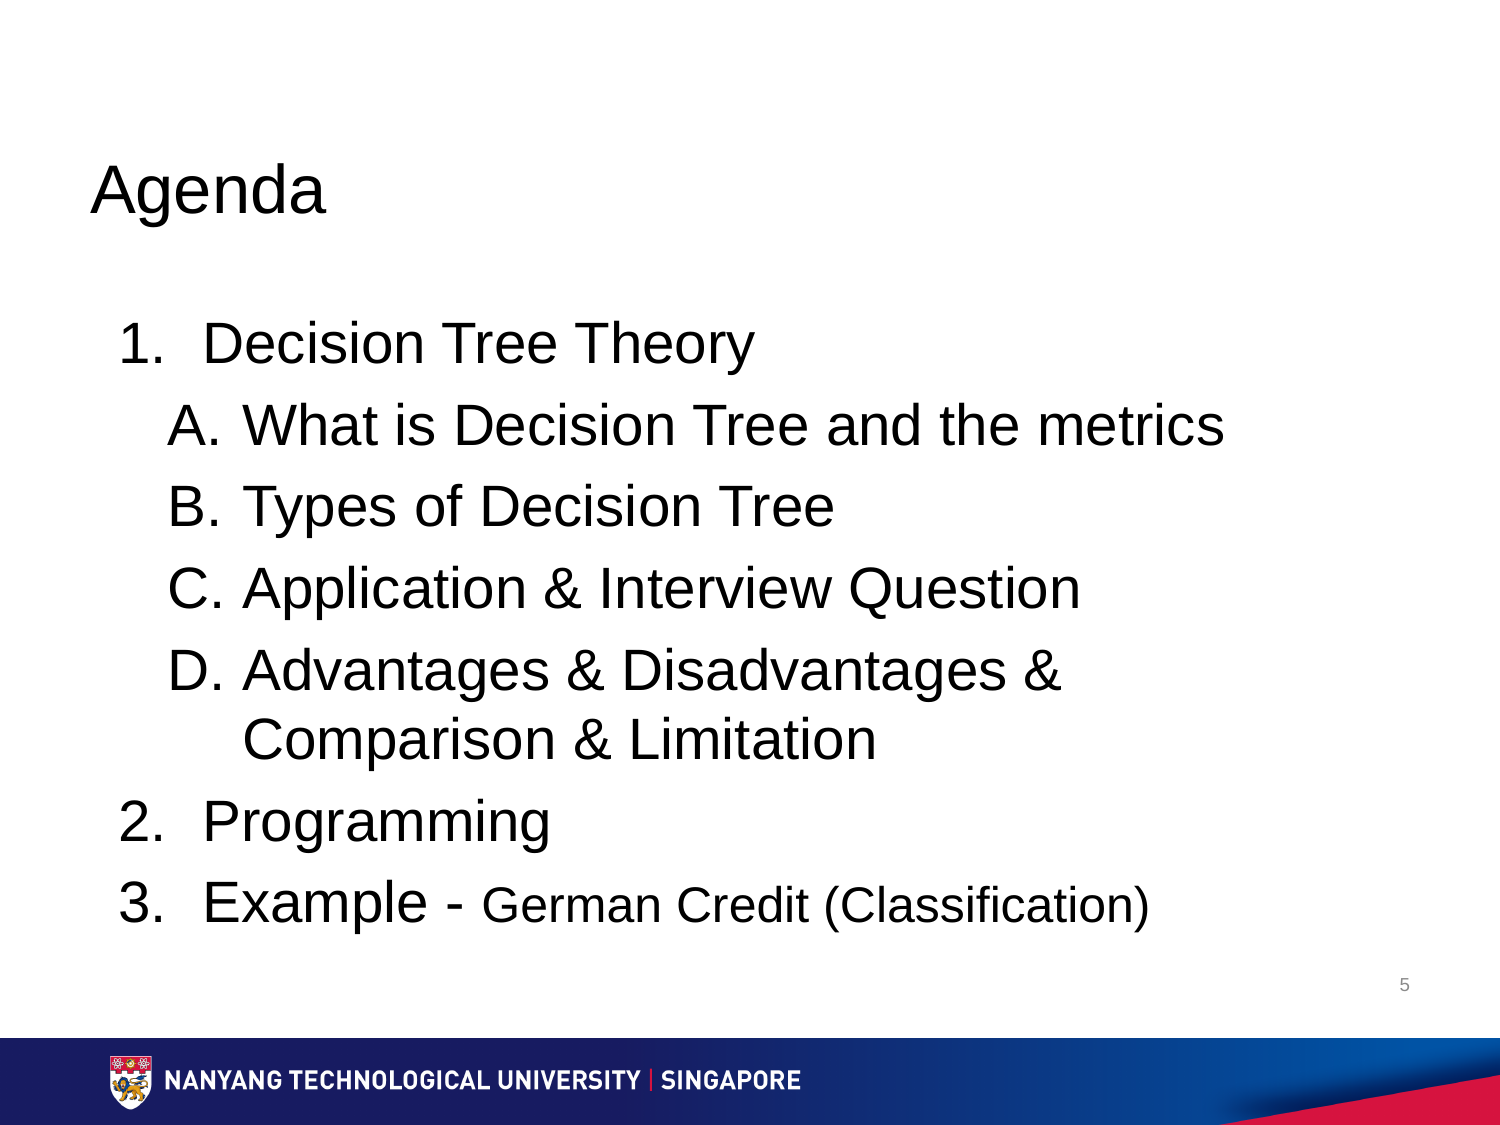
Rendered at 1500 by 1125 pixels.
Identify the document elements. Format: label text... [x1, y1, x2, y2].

picture [0, 1038, 1500, 1125]
title Agenda [75, 92, 1425, 280]
list Decision Tree Theory What is Decision Tree and the metrics Types of Decision Tree Application & Interview Question Advantages & Disadvantages & Comparison & Limitation Programming Example - German Credit (Classification) [103, 297, 1397, 1012]
slide_number 5 [1074, 953, 1425, 1014]
